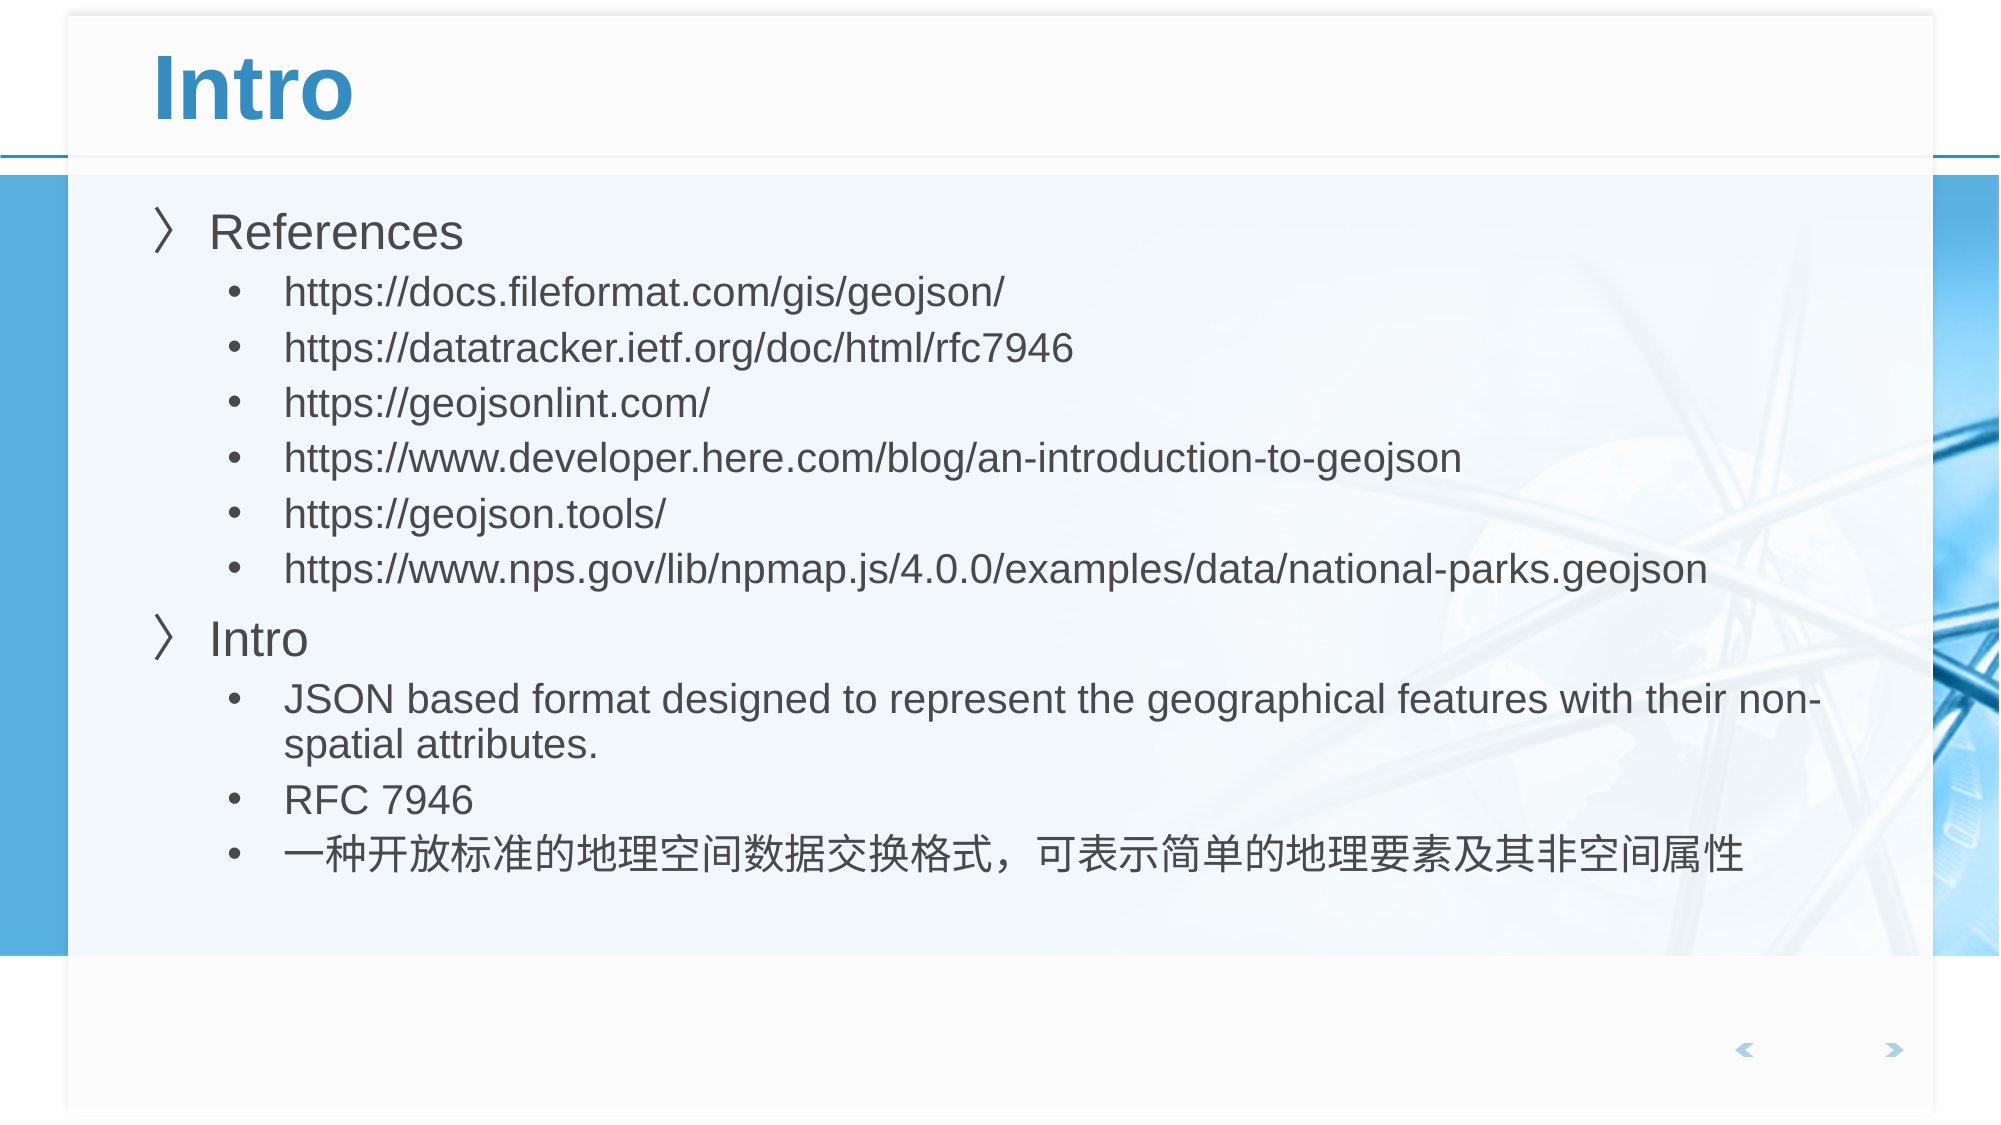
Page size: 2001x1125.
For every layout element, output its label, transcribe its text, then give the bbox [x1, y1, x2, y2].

title Intro [137, 29, 1863, 150]
list References https://docs.fileformat.com/gis/geojson/ https://datatracker.ietf.org/doc/html/rfc7946 https://geojsonlint.com/ https://www.developer.here.com/blog/an-introduction-to-geojson https://geojson.tools/ https://www.nps.gov/lib/npmap.js/4.0.0/examples/data/national-parks.geojson Intro JSON based format designed to represent the geographical features with their non-spatial attributes. RFC 7946 一种开放标准的地理空间数据交换格式，可表示简单的地理要素及其非空间属性 [137, 198, 1863, 946]
picture [0, 0, 2001, 1125]
